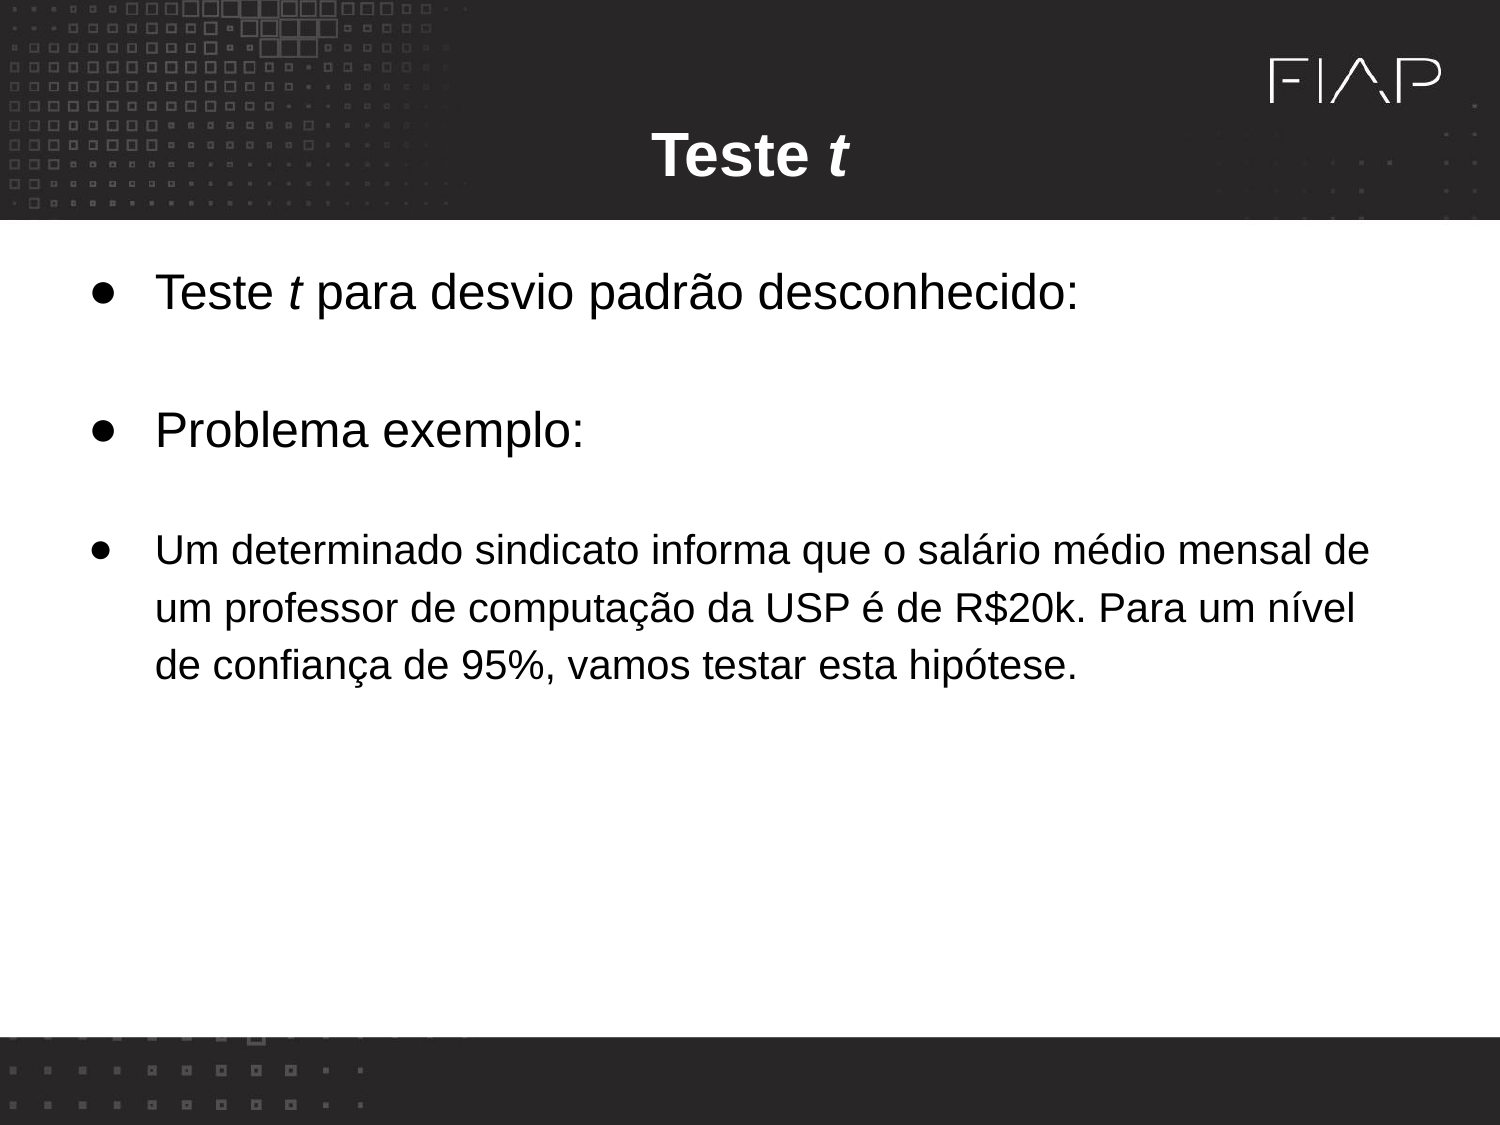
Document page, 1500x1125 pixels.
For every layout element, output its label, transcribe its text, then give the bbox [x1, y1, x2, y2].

picture [0, 0, 1500, 804]
text_box Teste t [74, 57, 1425, 246]
text_box Teste t para desvio padrão desconhecido: Problema exemplo: Um determinado sindicato informa que o salário médio mensal de um professor de computação da USP é de R$20k. Para um nível de confiança de 95%, vamos testar esta hipótese. [64, 243, 1415, 986]
picture [0, 1038, 1500, 1125]
